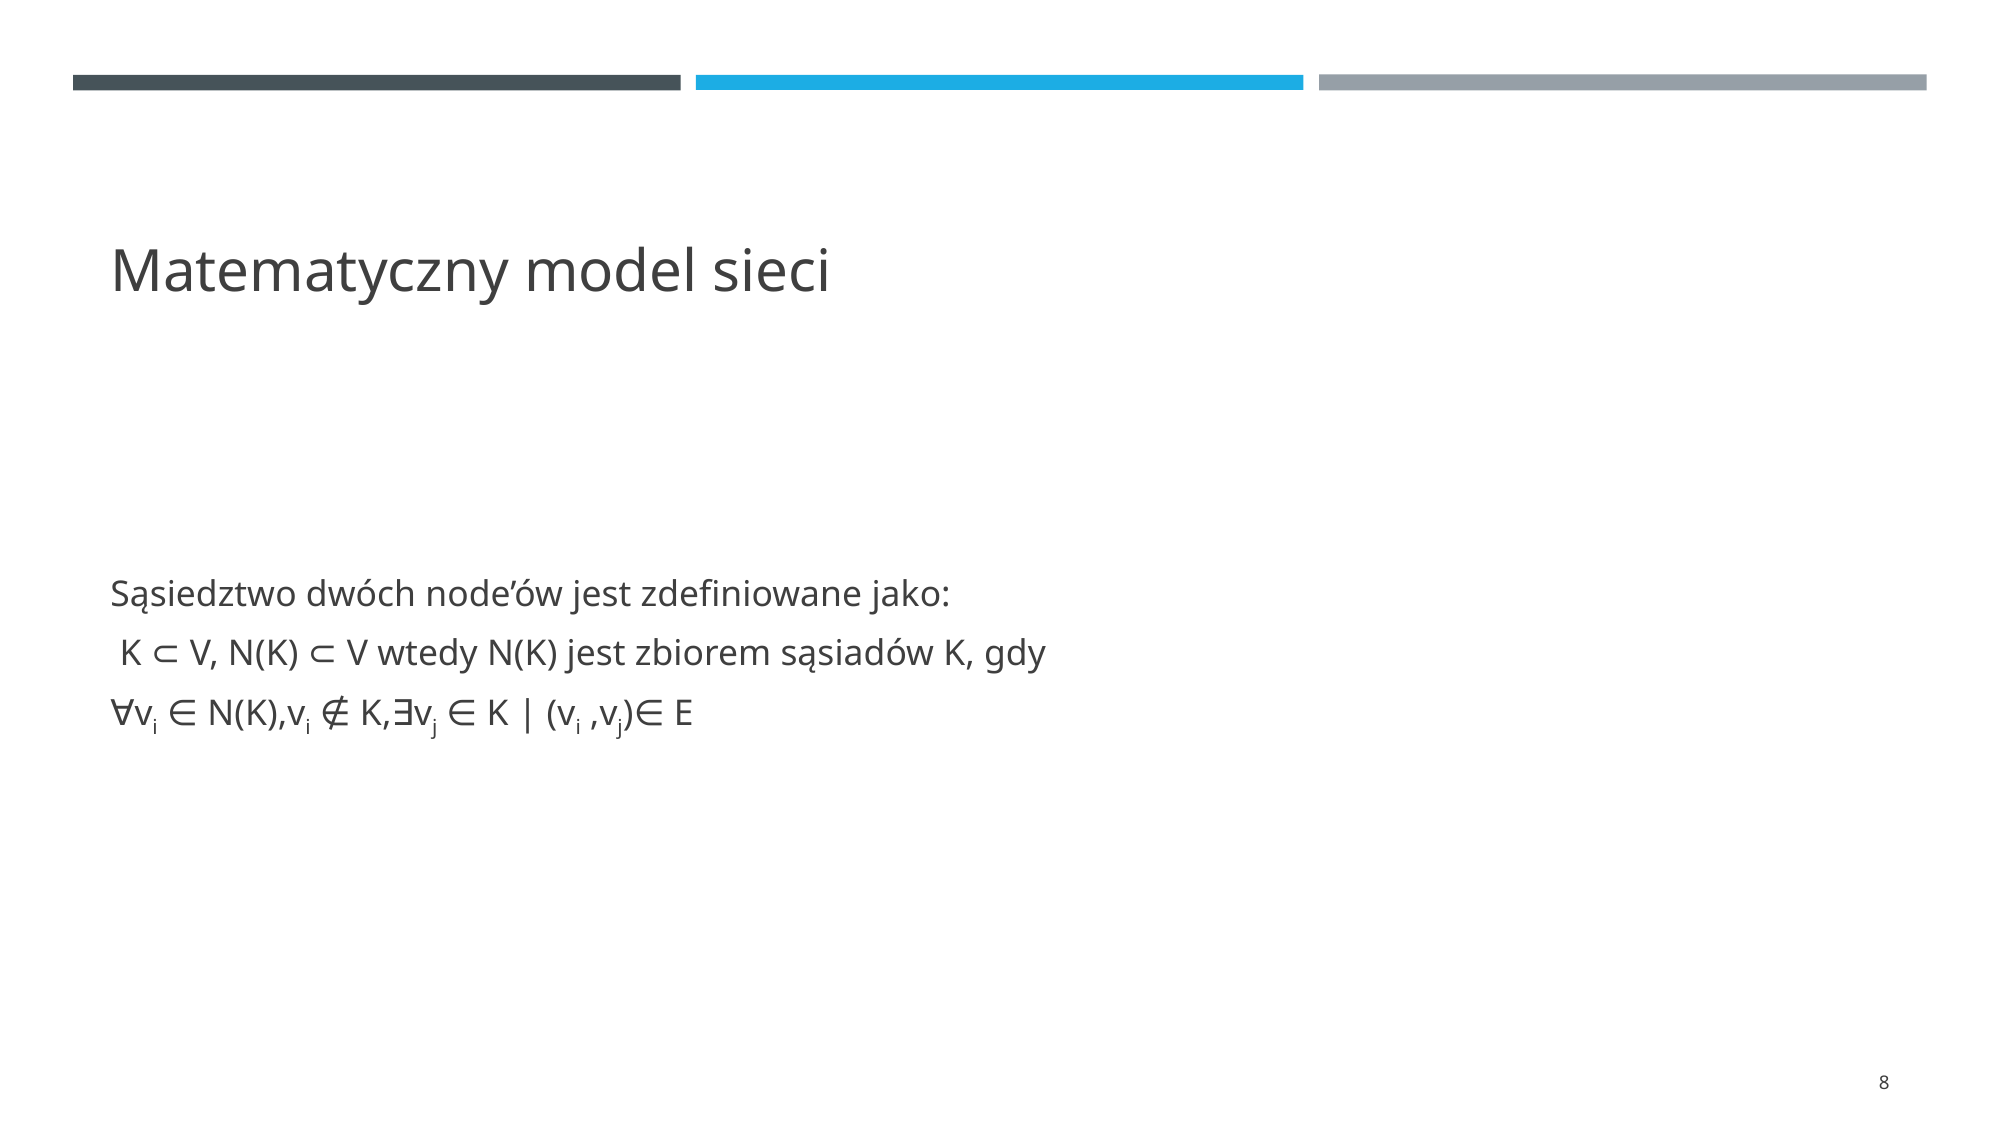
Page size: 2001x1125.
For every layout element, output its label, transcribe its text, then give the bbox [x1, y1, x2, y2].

list Sąsiedztwo dwóch node’ów jest zdefiniowane jako: K ⊂ V, N(K) ⊂ V wtedy N(K) jest zbiorem sąsiadów K, gdy ∀vi ∈ N(K),vi ∉ K,∃vj ∈ K | (vi ,vj)∈ E [95, 383, 1905, 981]
slide_number ‹#› [1732, 1053, 1905, 1114]
title Matematyczny model sieci [95, 115, 1905, 311]
